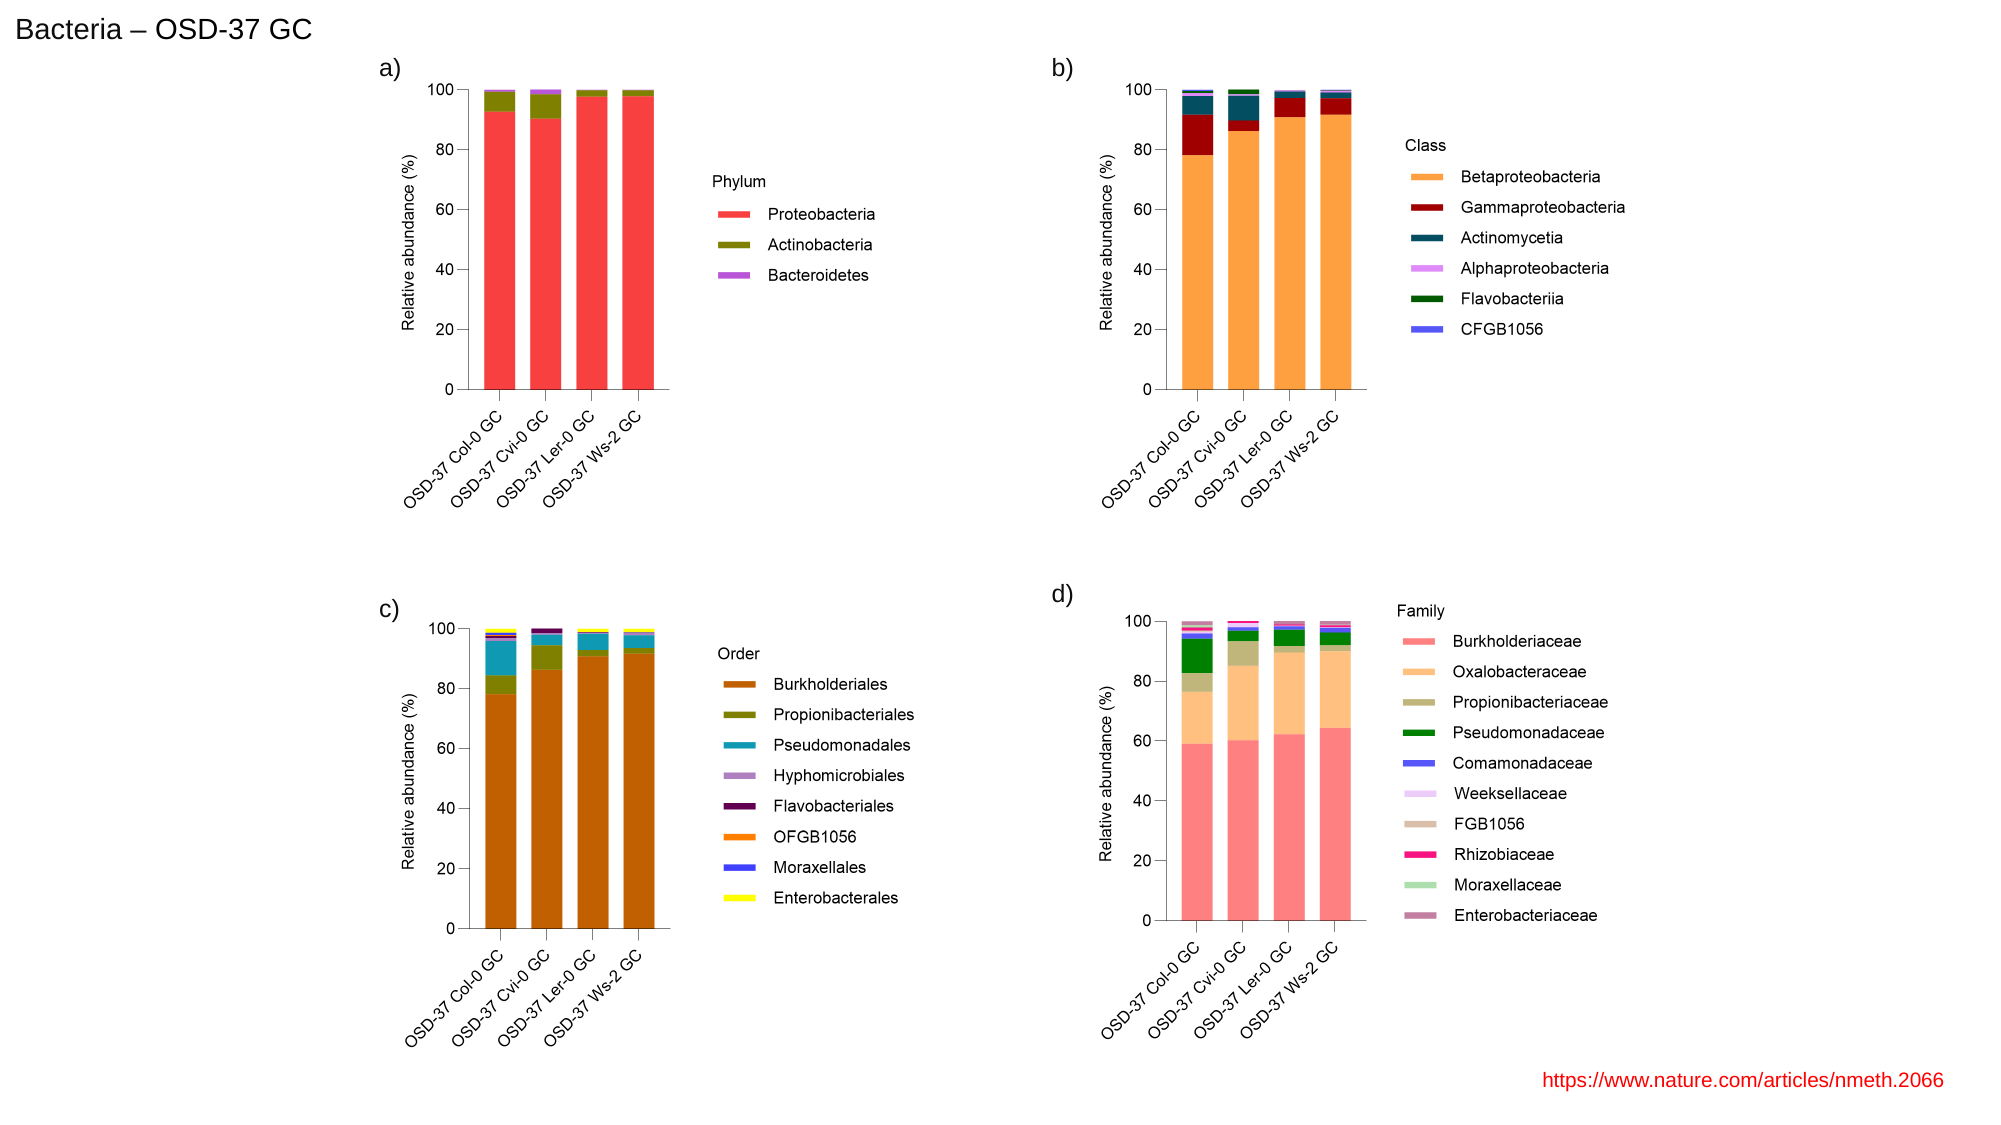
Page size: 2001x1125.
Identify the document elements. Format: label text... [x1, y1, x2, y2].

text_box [363, 43, 1647, 1068]
text_box Bacteria – OSD-37 GC [0, 3, 365, 54]
text_box https://www.nature.com/articles/nmeth.2066 [1527, 1059, 1971, 1100]
